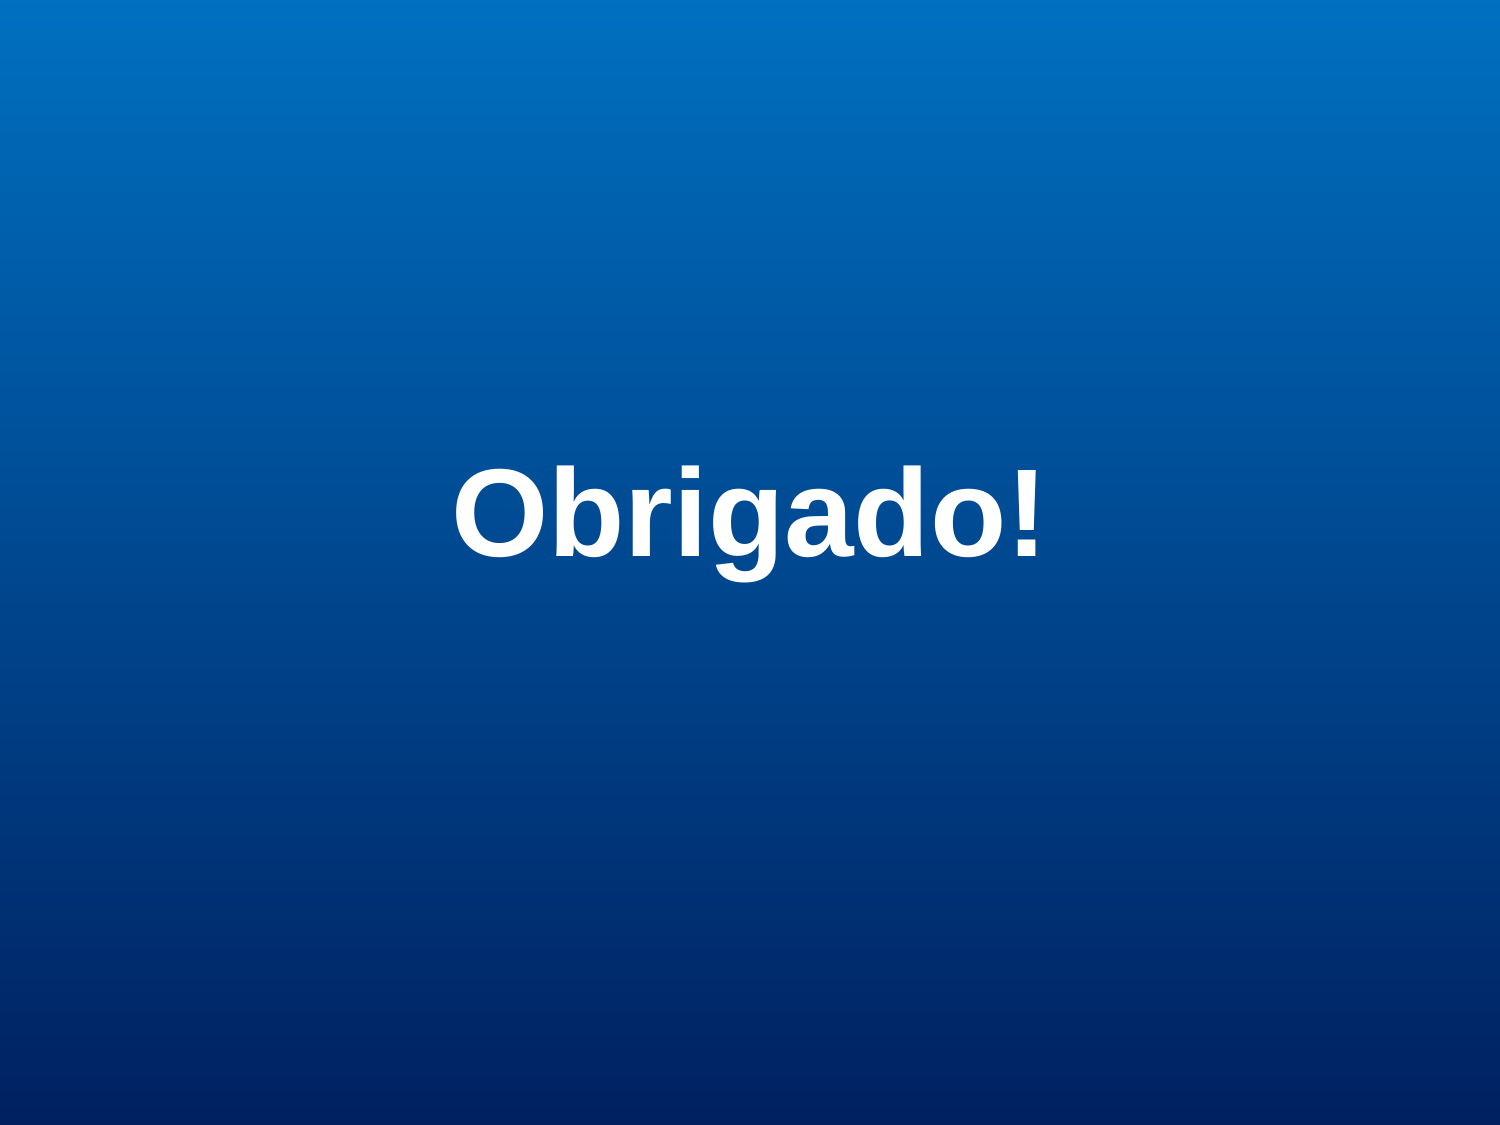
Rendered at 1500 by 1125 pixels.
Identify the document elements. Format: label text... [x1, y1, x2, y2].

text_box Obrigado! [0, 464, 1500, 563]
